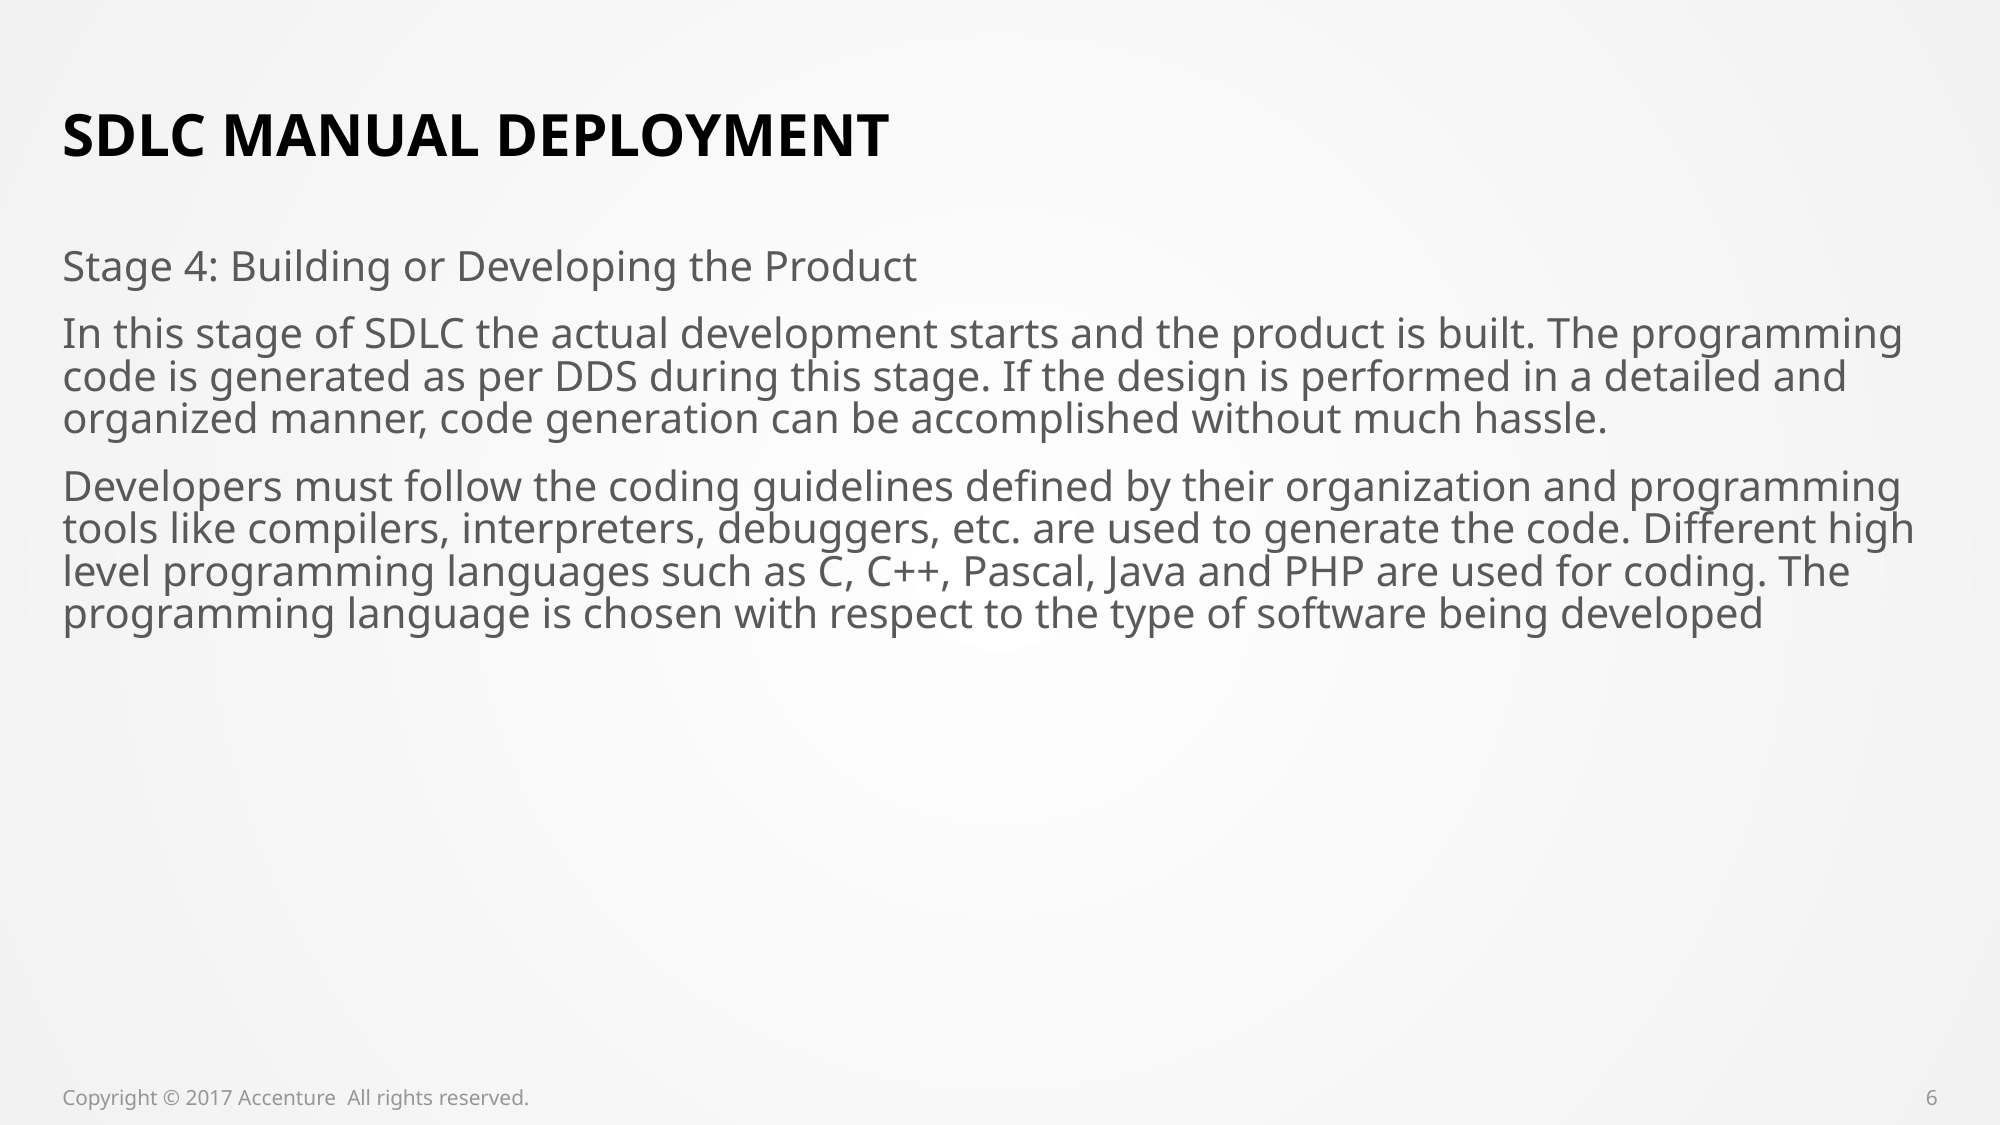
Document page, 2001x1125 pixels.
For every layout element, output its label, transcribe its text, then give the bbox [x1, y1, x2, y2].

list Stage 4: Building or Developing the Product In this stage of SDLC the actual development starts and the product is built. The programming code is generated as per DDS during this stage. If the design is performed in a detailed and organized manner, code generation can be accomplished without much hassle. Developers must follow the coding guidelines defined by their organization and programming tools like compilers, interpreters, debuggers, etc. are used to generate the code. Different high level programming languages such as C, C++, Pascal, Java and PHP are used for coding. The programming language is chosen with respect to the type of software being developed [62, 232, 1938, 298]
slide_number 6 [1887, 1078, 1938, 1113]
footer Copyright © 2017 Accenture All rights reserved. [62, 1078, 1000, 1113]
title SDLC manual deployment [62, 0, 1938, 167]
